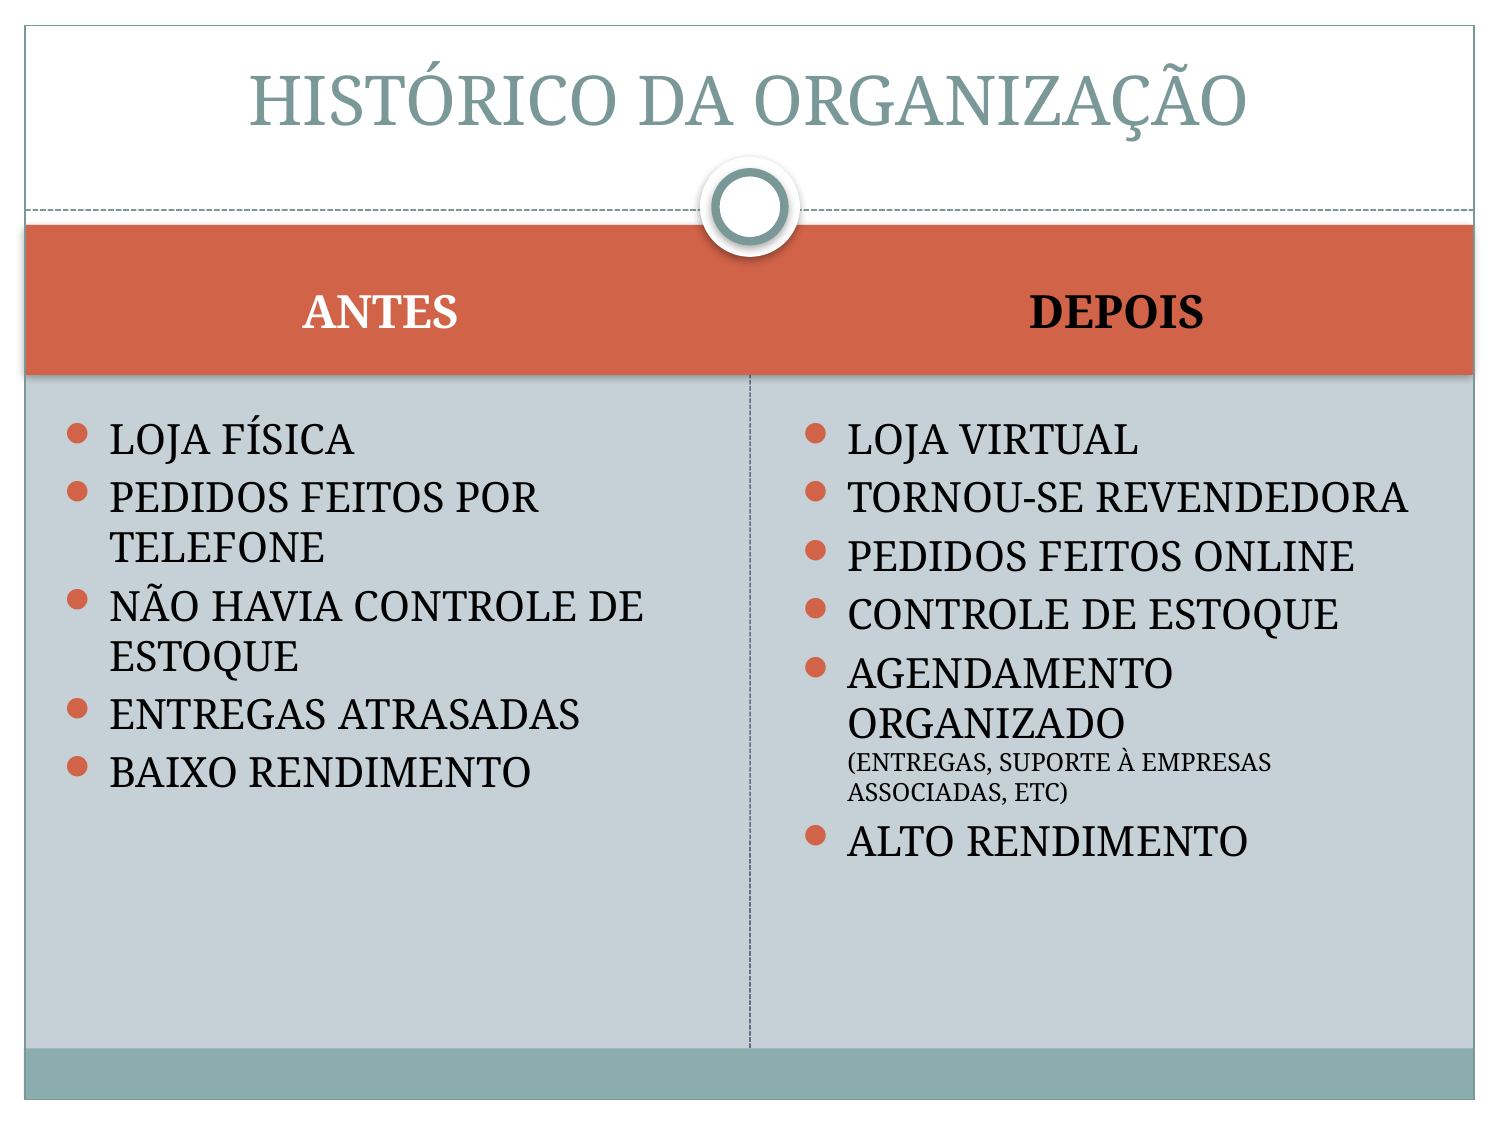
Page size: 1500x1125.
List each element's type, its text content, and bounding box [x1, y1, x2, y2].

title HISTÓRICO DA ORGANIZAÇÃO [49, 21, 1450, 147]
list ANTES [48, 249, 714, 371]
list DEPOIS [785, 249, 1450, 371]
list LOJA VIRTUAL TORNOU-SE REVENDEDORA PEDIDOS FEITOS ONLINE CONTROLE DE ESTOQUE AGENDAMENTO ORGANIZADO (ENTREGAS, SUPORTE À EMPRESAS ASSOCIADAS, ETC) ALTO RENDIMENTO [787, 405, 1450, 1033]
list LOJA FÍSICA PEDIDOS FEITOS POR TELEFONE NÃO HAVIA CONTROLE DE ESTOQUE ENTREGAS ATRASADAS BAIXO RENDIMENTO [49, 405, 713, 1032]
